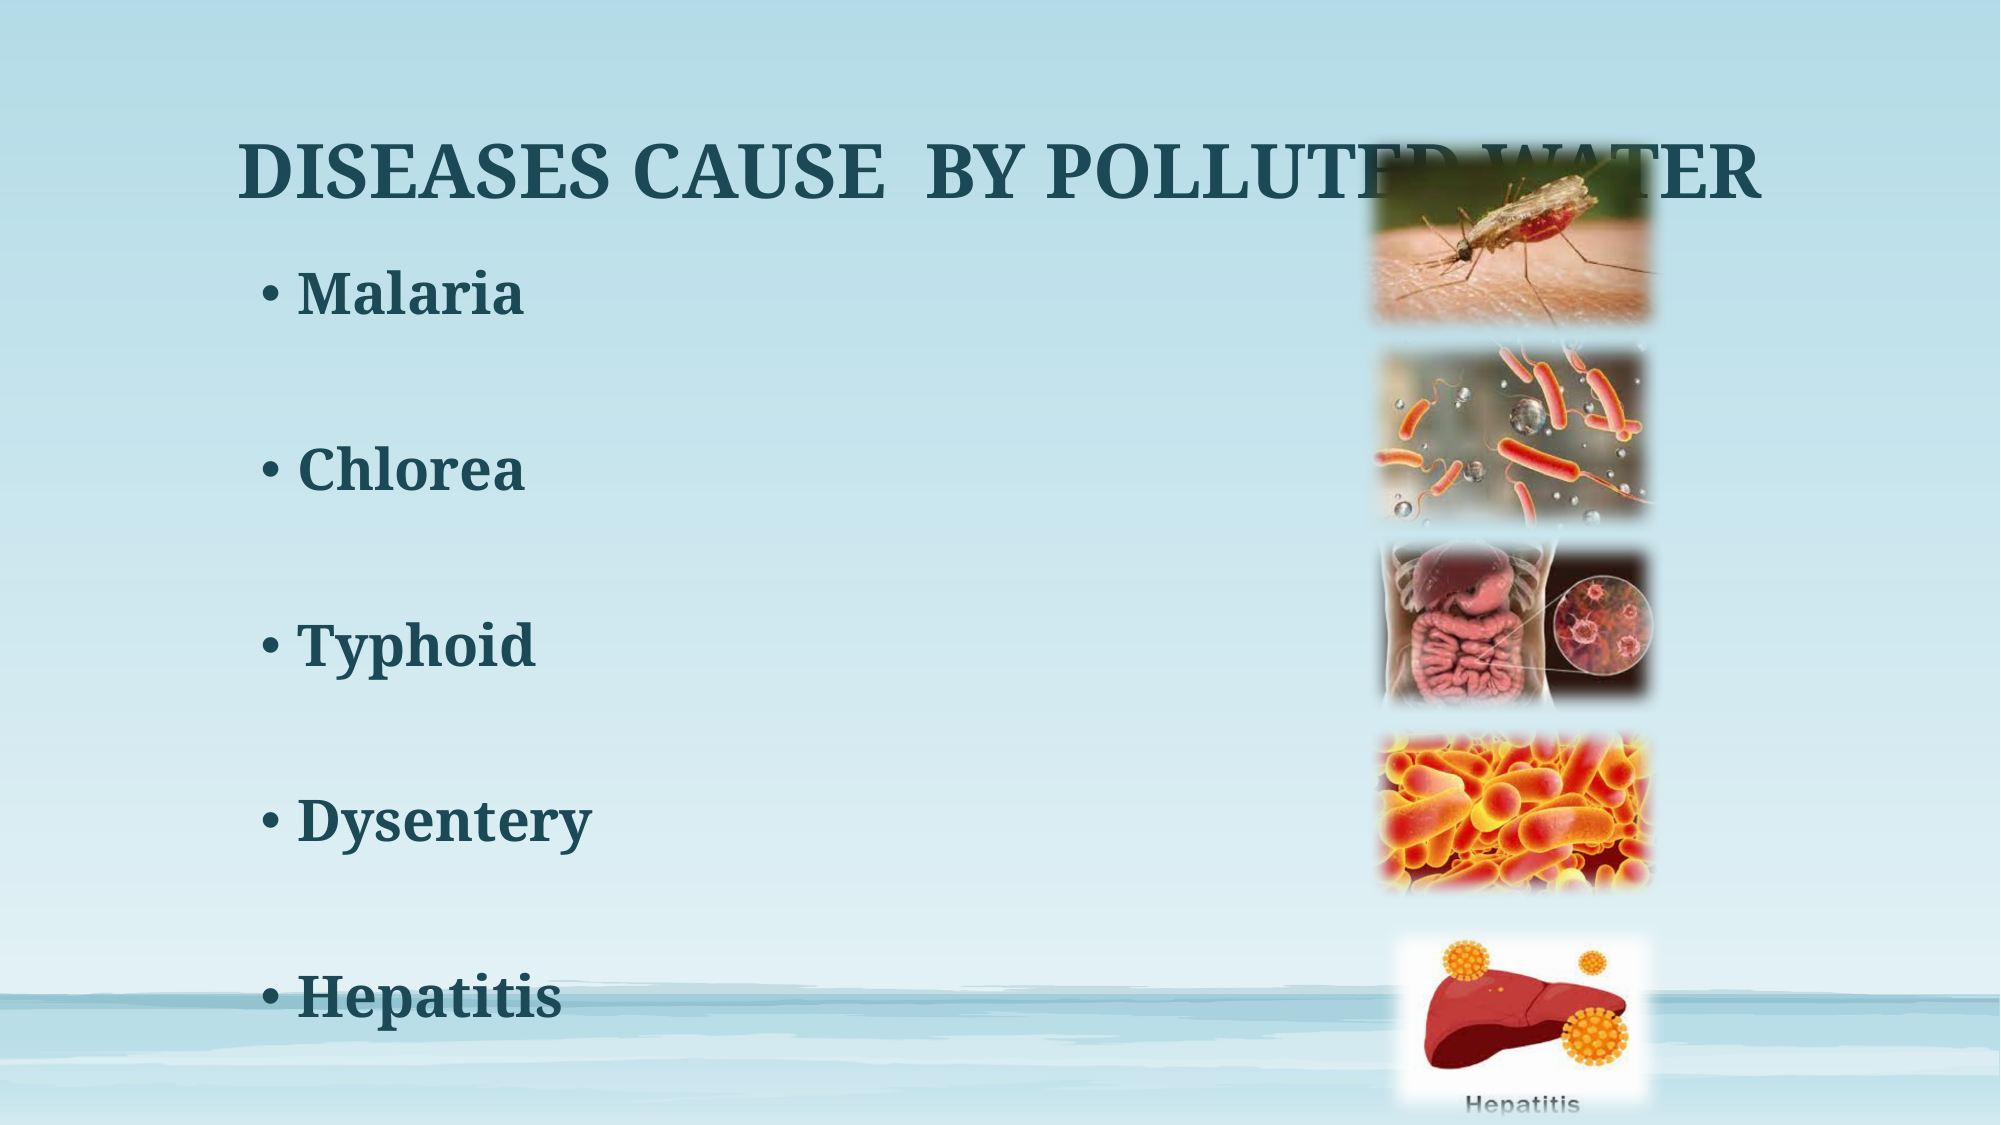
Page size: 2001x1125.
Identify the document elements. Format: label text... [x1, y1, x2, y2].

title DISEASES CAUSE BY POLLUTED WATER [219, 43, 1780, 222]
picture [0, 918, 2000, 1122]
picture [1355, 132, 1668, 715]
list Malaria Chlorea Typhoid Dysentery Hepatitis [238, 258, 1799, 1040]
picture [1368, 724, 1662, 901]
